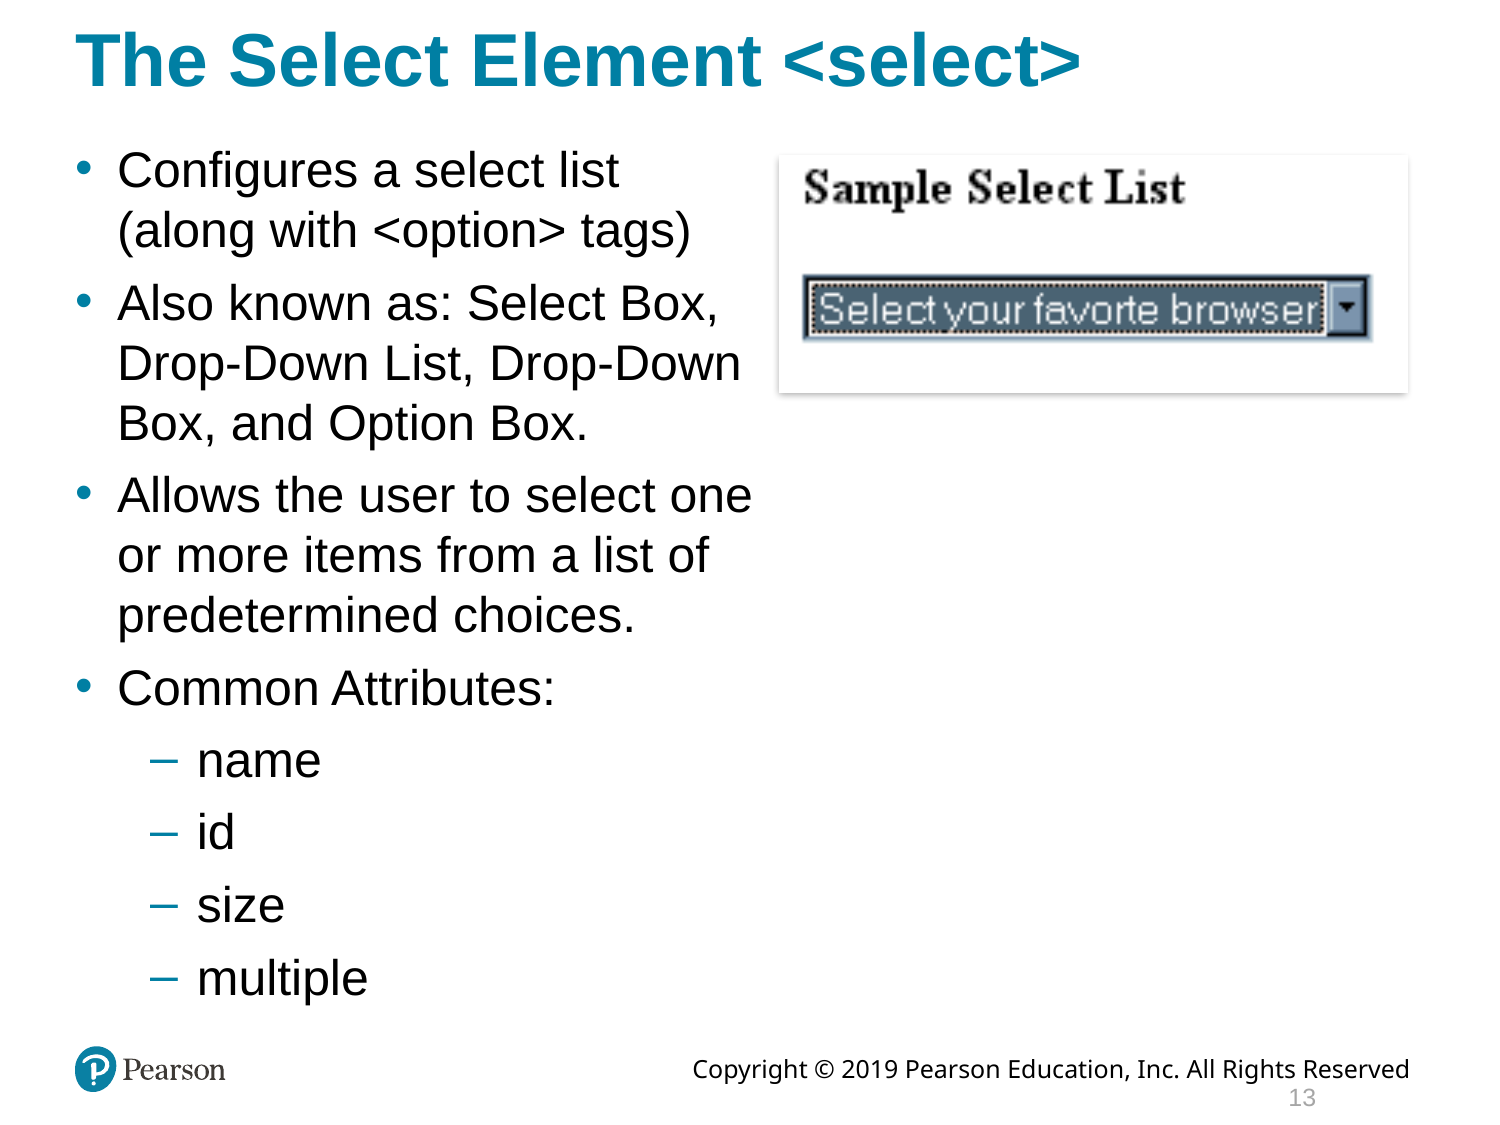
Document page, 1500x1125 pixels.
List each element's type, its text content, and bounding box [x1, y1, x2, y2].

list Configures a select list (along with <option> tags) Also known as: Select Box, Drop-Down List, Drop-Down Box, and Option Box. Allows the user to select one or more items from a list of predetermined choices. Common Attributes: name id size multiple [75, 137, 763, 1006]
picture [779, 154, 1409, 393]
title The Select Element <select> [75, 0, 1413, 102]
